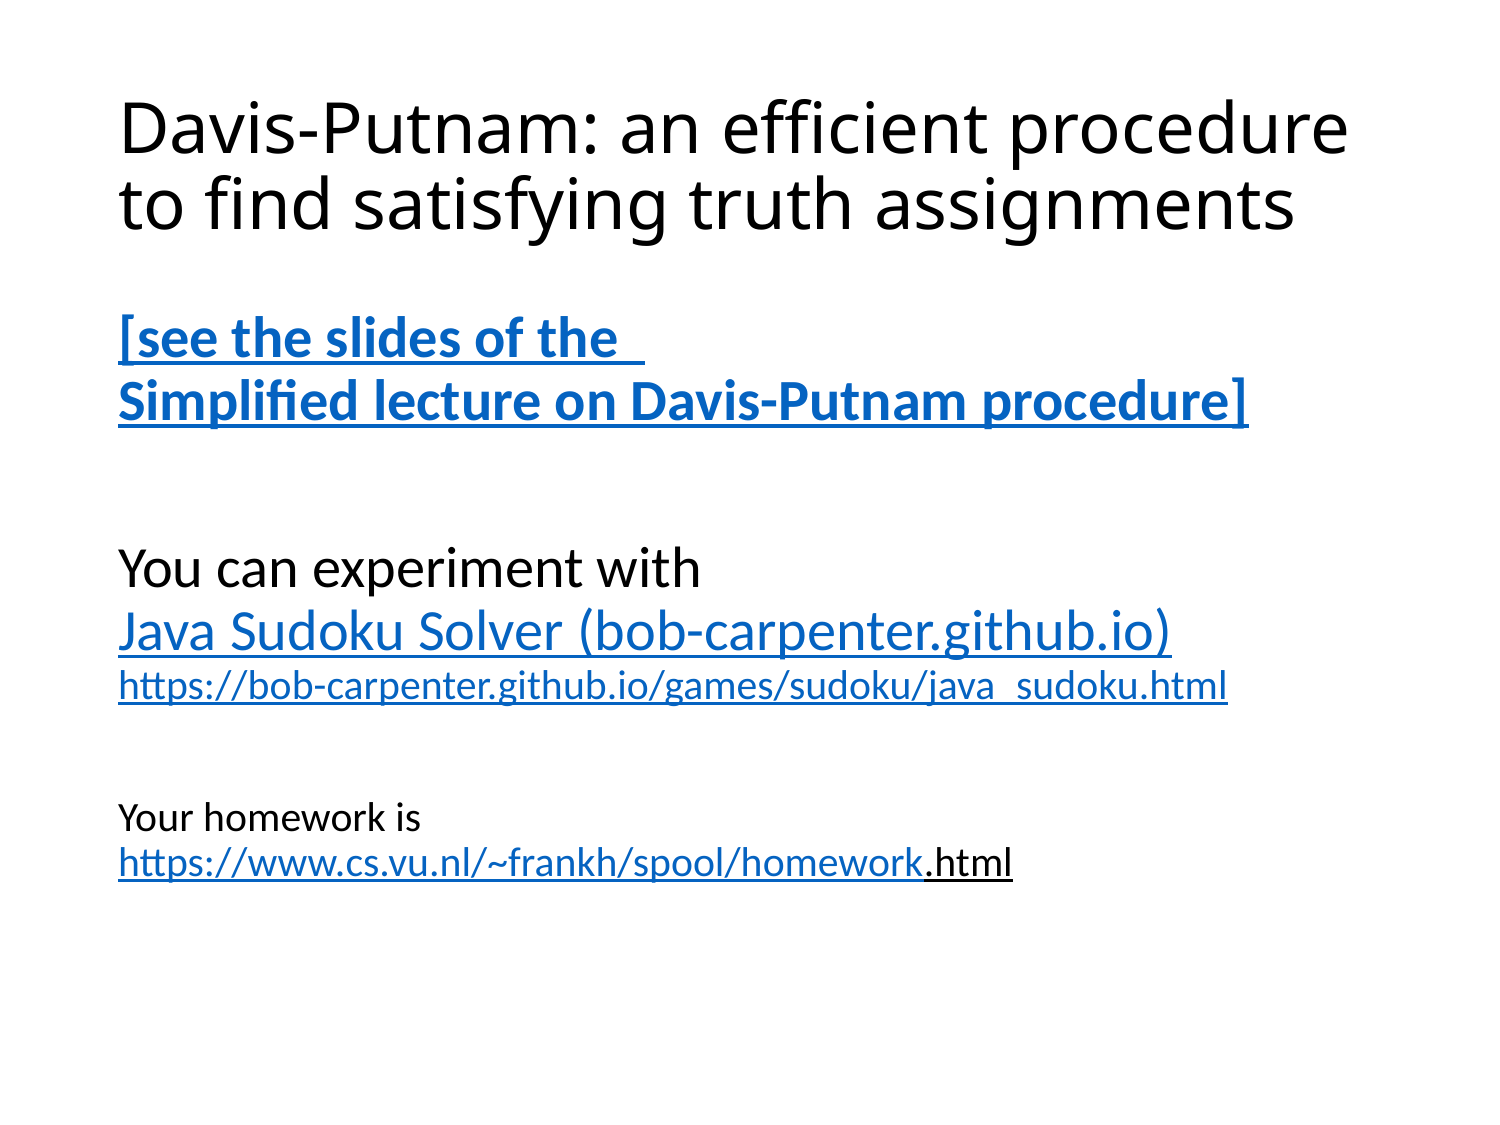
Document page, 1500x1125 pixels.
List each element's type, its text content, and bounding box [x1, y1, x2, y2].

title Davis-Putnam: an efficient procedure to find satisfying truth assignments [103, 59, 1397, 278]
list [see the slides of the Simplified lecture on Davis-Putnam procedure ] You can experiment with Java Sudoku Solver (bob-carpenter.github.io) https://bob-carpenter.github.io/games/sudoku/java_sudoku.html Your homework is https://www.cs.vu.nl/~frankh/spool/homework.html [103, 299, 1438, 1014]
